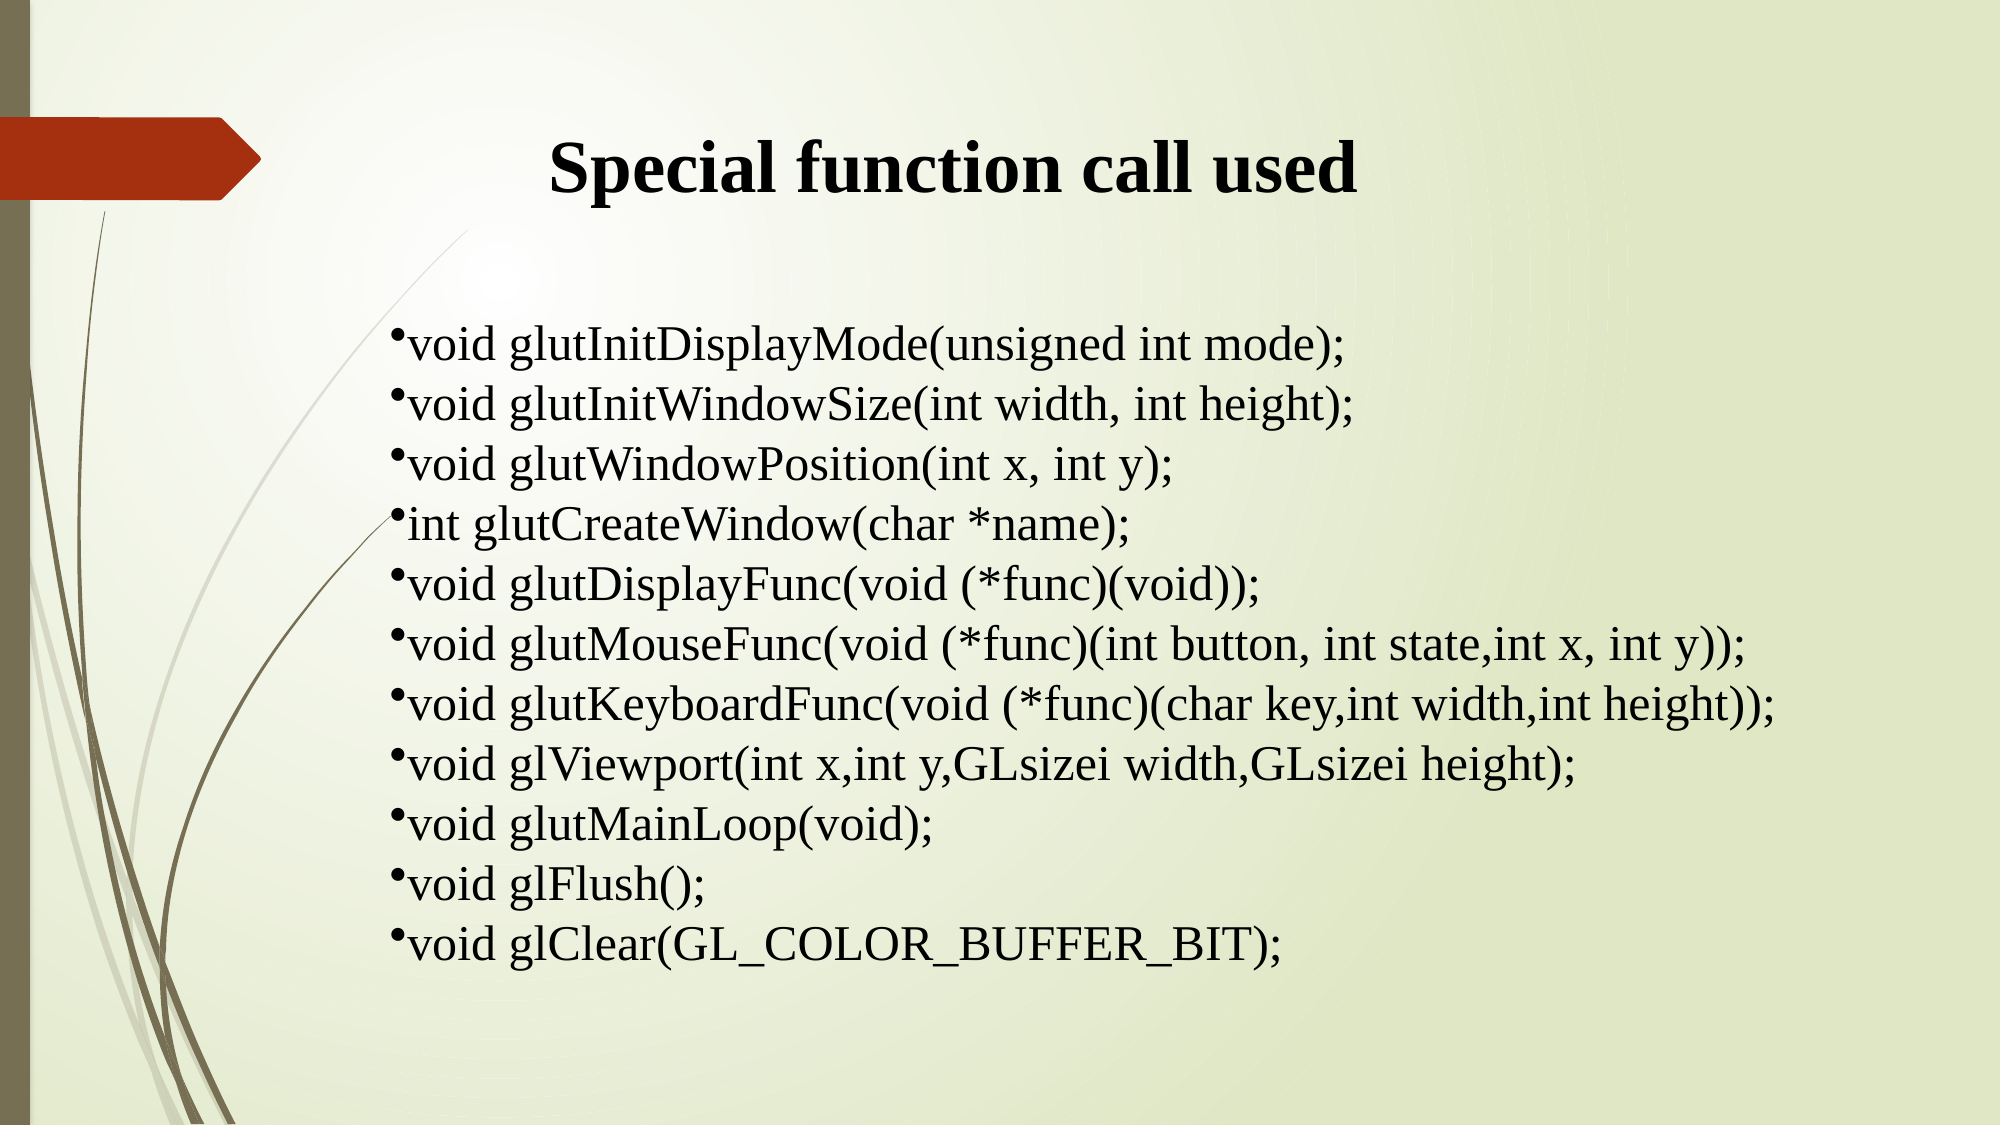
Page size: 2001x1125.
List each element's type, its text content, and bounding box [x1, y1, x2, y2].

text_box Special function call used [533, 110, 1375, 216]
text_box void glutInitDisplayMode(unsigned int mode); void glutInitWindowSize(int width, int height); void glutWindowPosition(int x, int y); int glutCreateWindow(char *name); void glutDisplayFunc(void (*func)(void)); void glutMouseFunc(void (*func)(int button, int state,int x, int y)); void glutKeyboardFunc(void (*func)(char key,int width,int height)); void glViewport(int x,int y,GLsizei width,GLsizei height); void glutMainLoop(void); void glFlush(); void glClear(GL_COLOR_BUFFER_BIT); [389, 310, 2000, 971]
